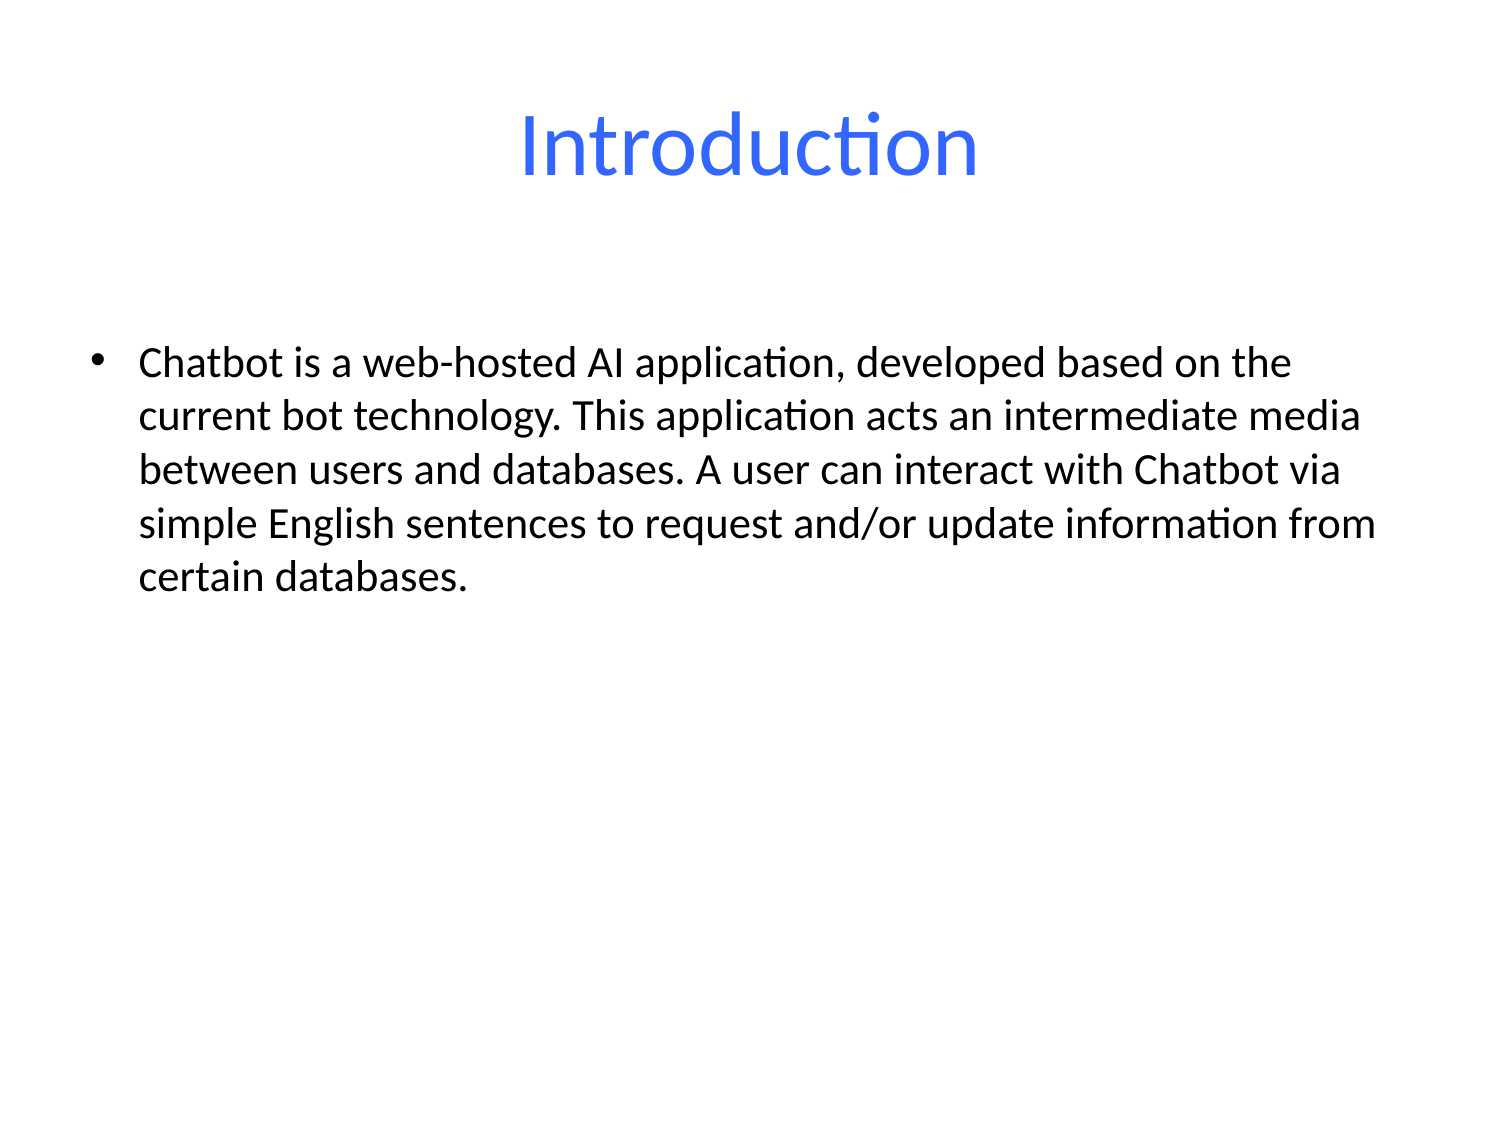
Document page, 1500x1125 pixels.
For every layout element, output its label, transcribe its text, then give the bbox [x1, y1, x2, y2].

title Introduction [75, 45, 1425, 233]
list Chatbot is a web-hosted AI application, developed based on the current bot technology. This application acts an intermediate media between users and databases. A user can interact with Chatbot via simple English sentences to request and/or update information from certain databases. [75, 262, 1425, 613]
